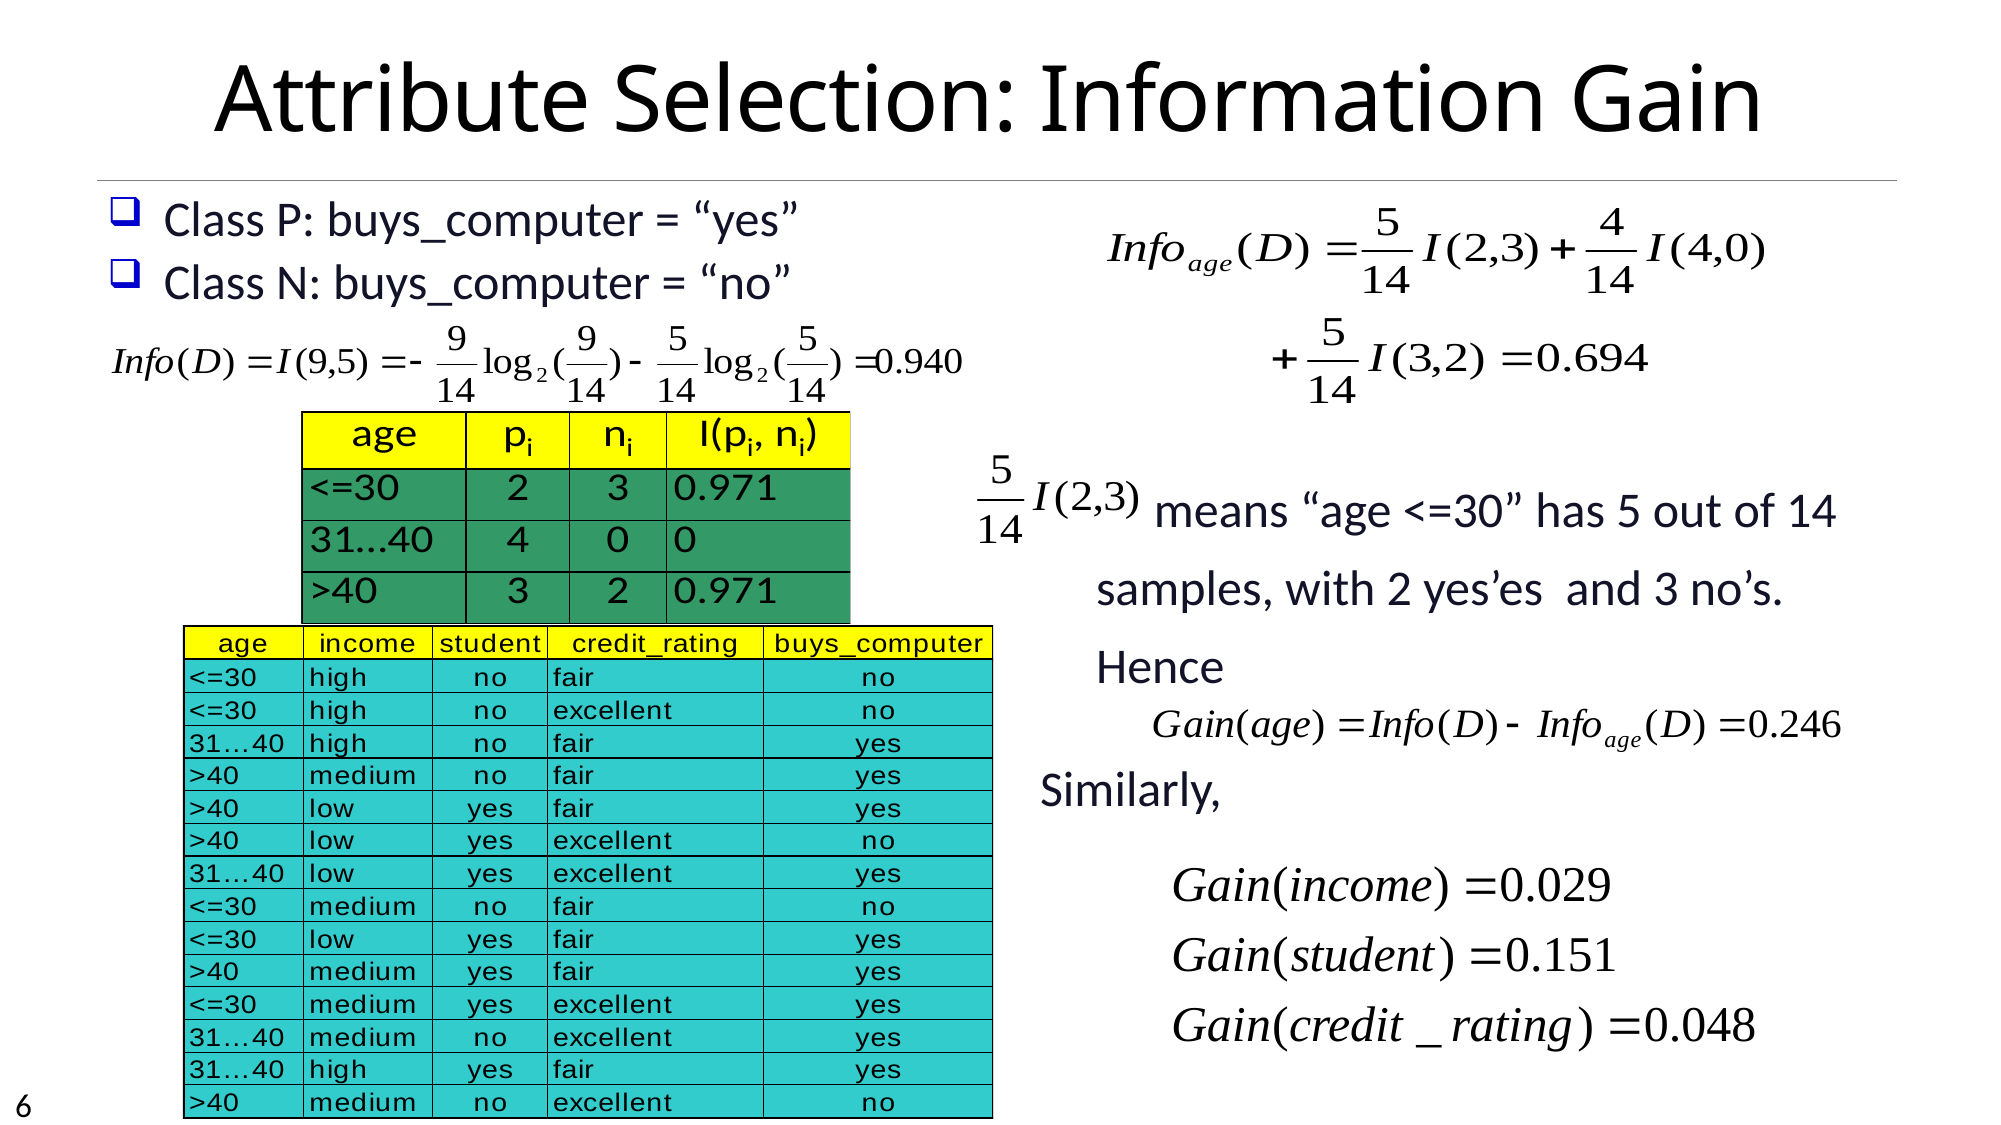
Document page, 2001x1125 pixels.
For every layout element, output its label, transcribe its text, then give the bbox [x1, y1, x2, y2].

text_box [300, 419, 853, 622]
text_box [969, 442, 1147, 553]
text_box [1168, 860, 1760, 1058]
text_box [104, 314, 971, 411]
title Attribute Selection: Information Gain [90, 0, 1890, 158]
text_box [1145, 696, 1848, 761]
list means “age <=30” has 5 out of 14 samples, with 2 yes’es and 3 no’s. Hence Similarly, [1025, 452, 1904, 815]
list Class P: buys_computer = “yes” Class N: buys_computer = “no” [92, 190, 959, 304]
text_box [182, 625, 995, 1120]
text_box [1097, 193, 1774, 414]
